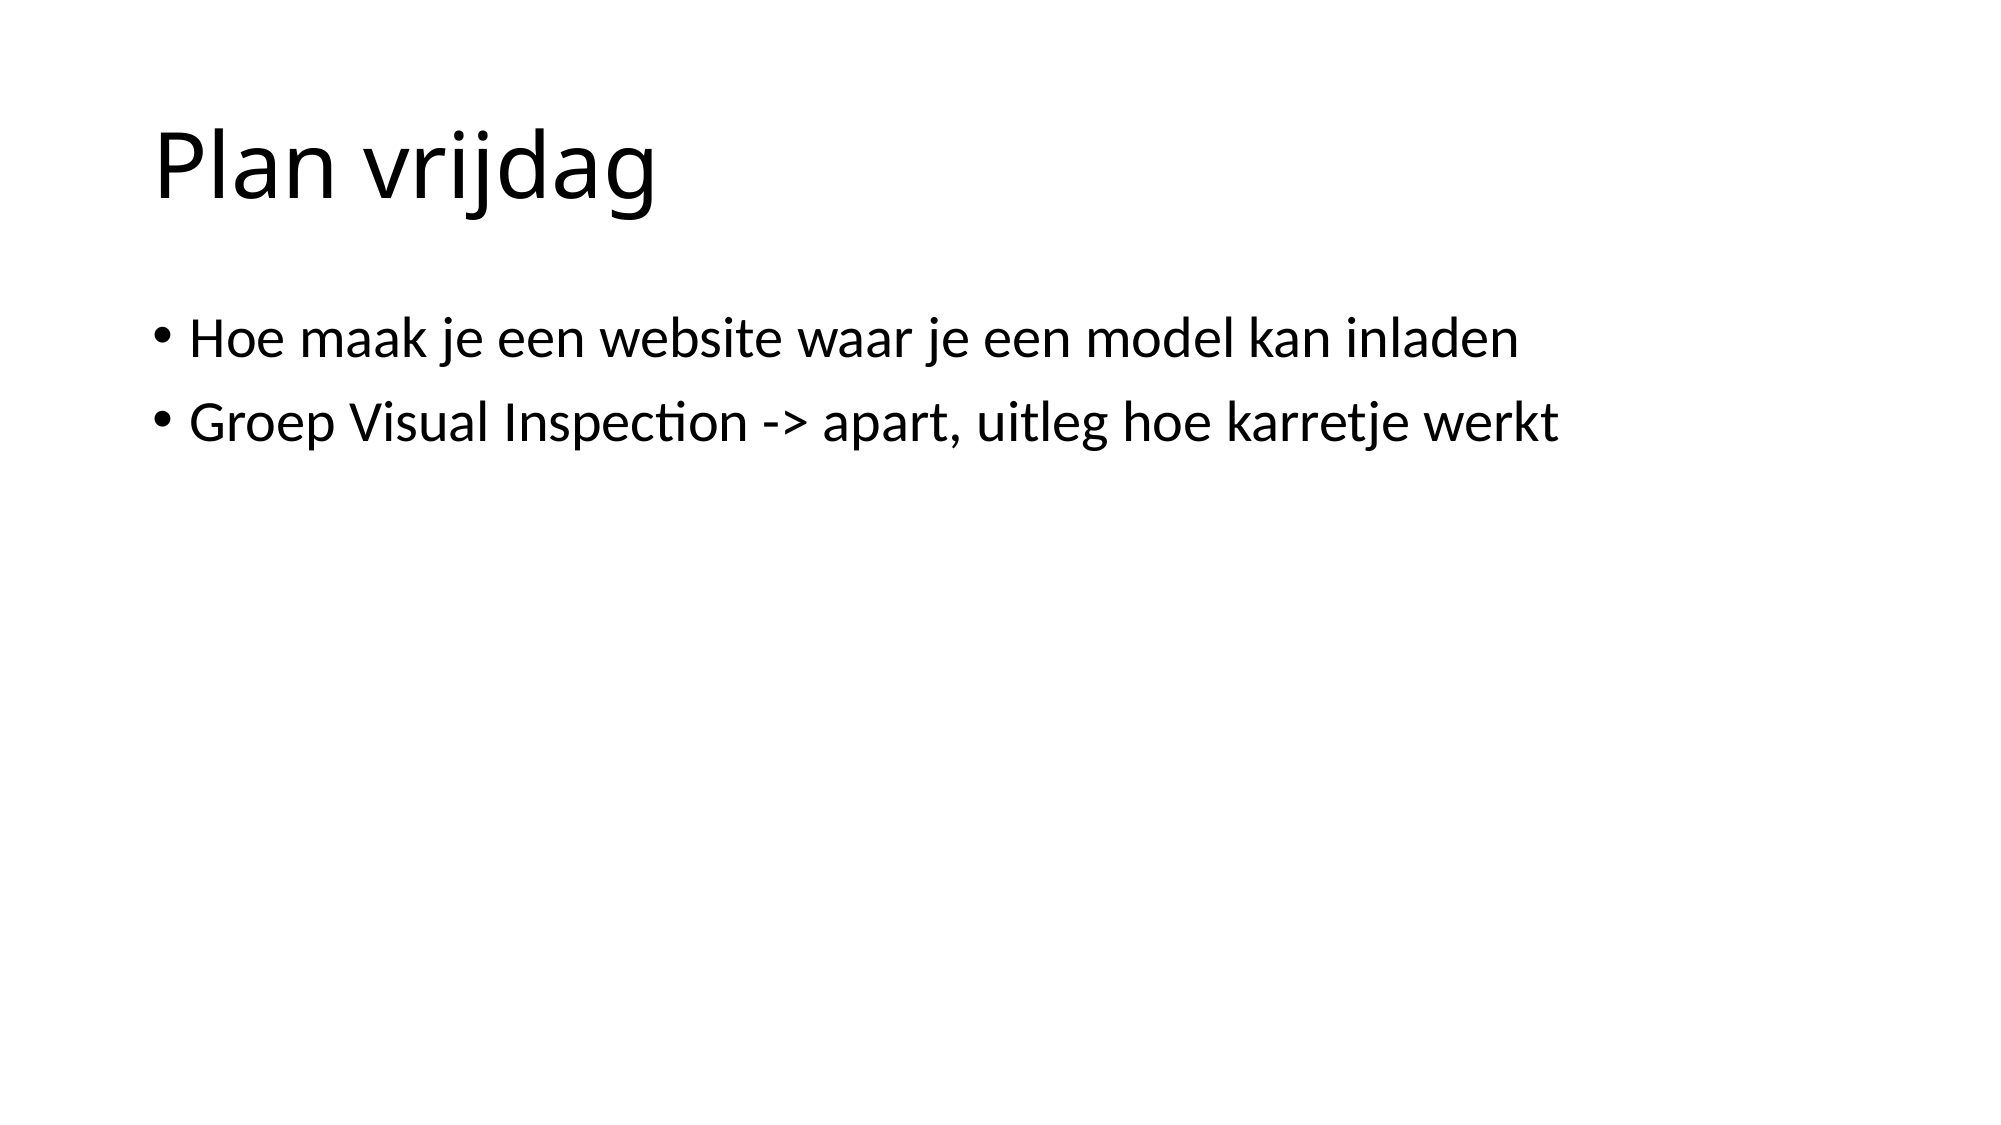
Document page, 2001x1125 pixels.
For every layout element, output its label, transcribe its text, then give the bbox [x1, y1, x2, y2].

list Hoe maak je een website waar je een model kan inladen Groep Visual Inspection -> apart, uitleg hoe karretje werkt [137, 299, 1863, 1014]
title Plan vrijdag [137, 59, 1863, 278]
